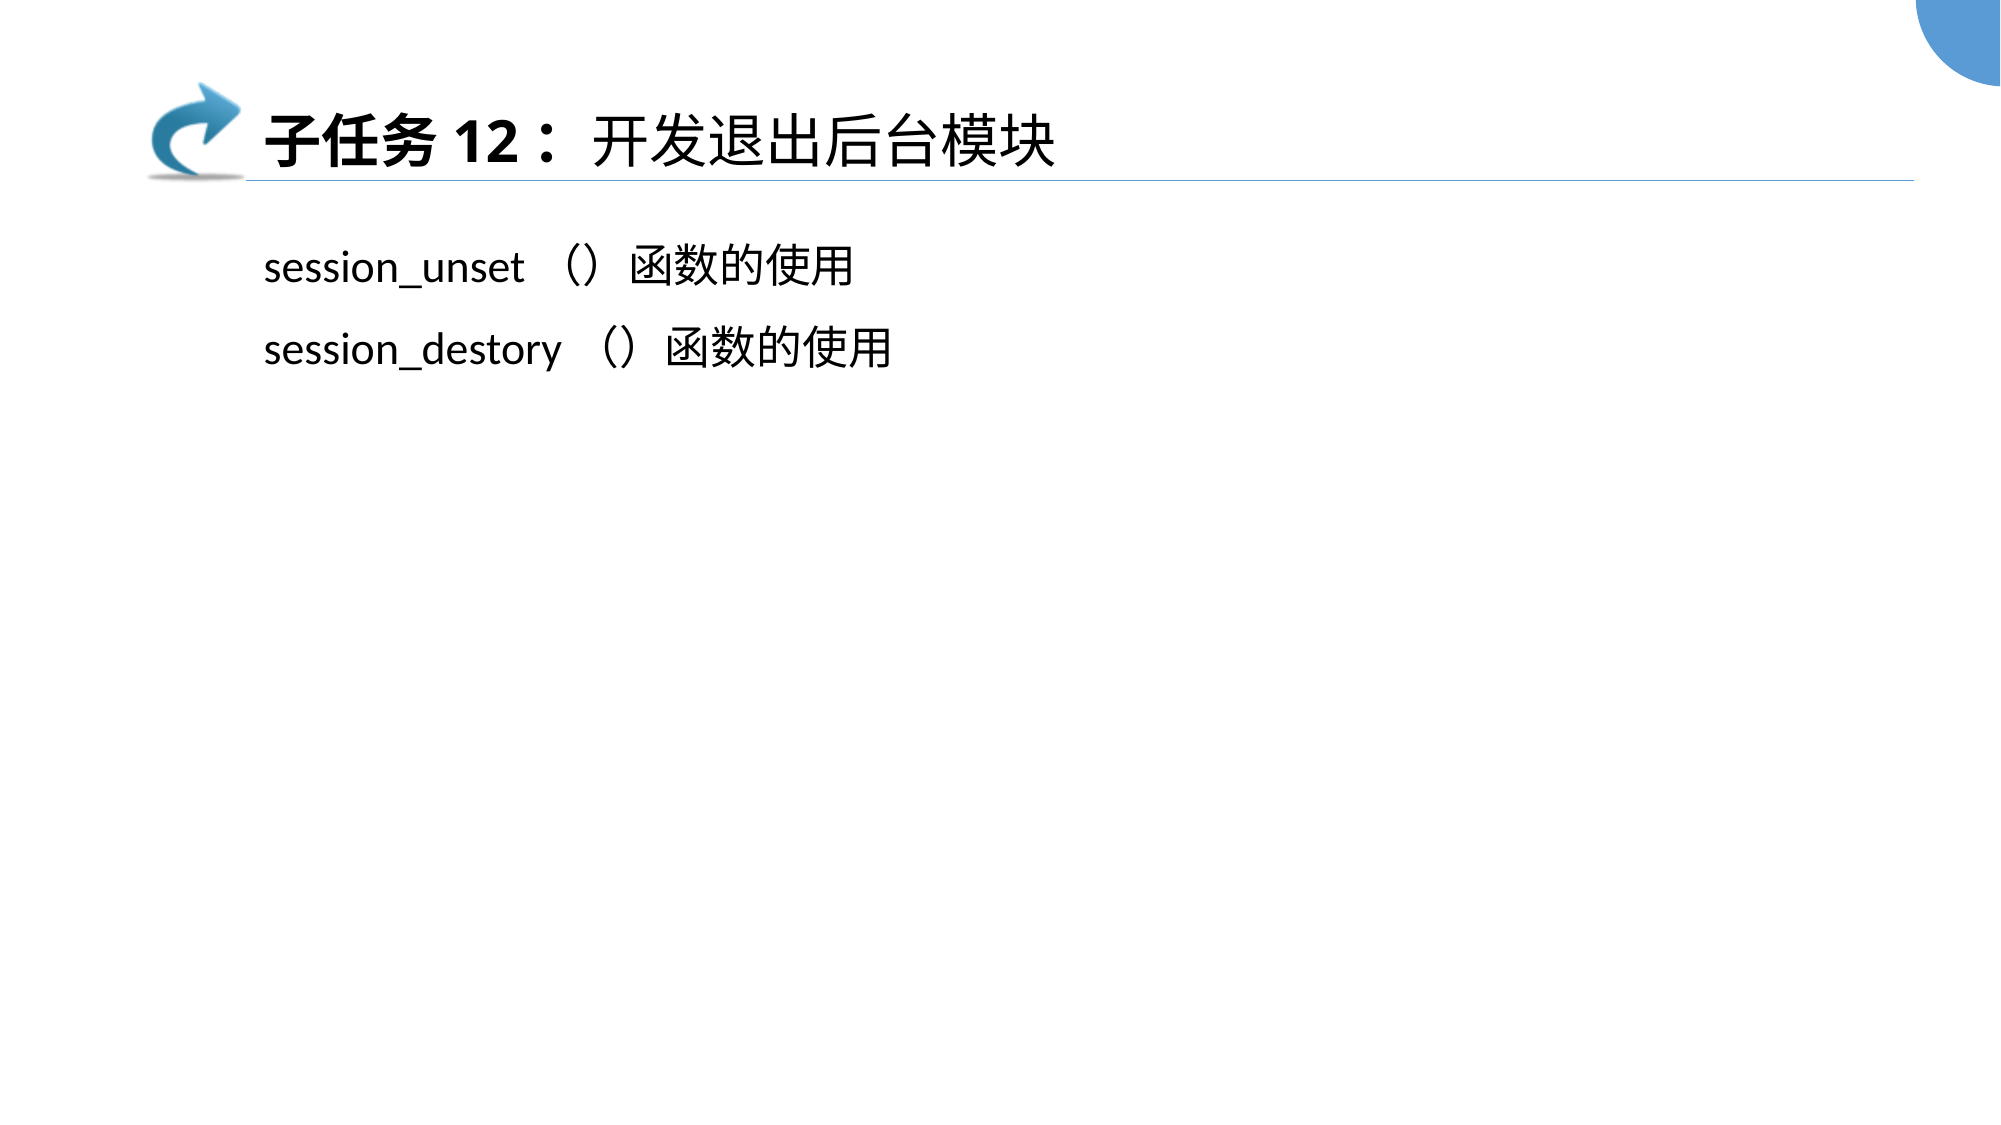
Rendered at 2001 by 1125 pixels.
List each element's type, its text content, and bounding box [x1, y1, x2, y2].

text_box 子任务12：开发退出后台模块 [248, 97, 1444, 180]
picture [146, 82, 247, 183]
text_box session_unset（）函数的使用 session_destory（）函数的使用 [248, 201, 1410, 382]
